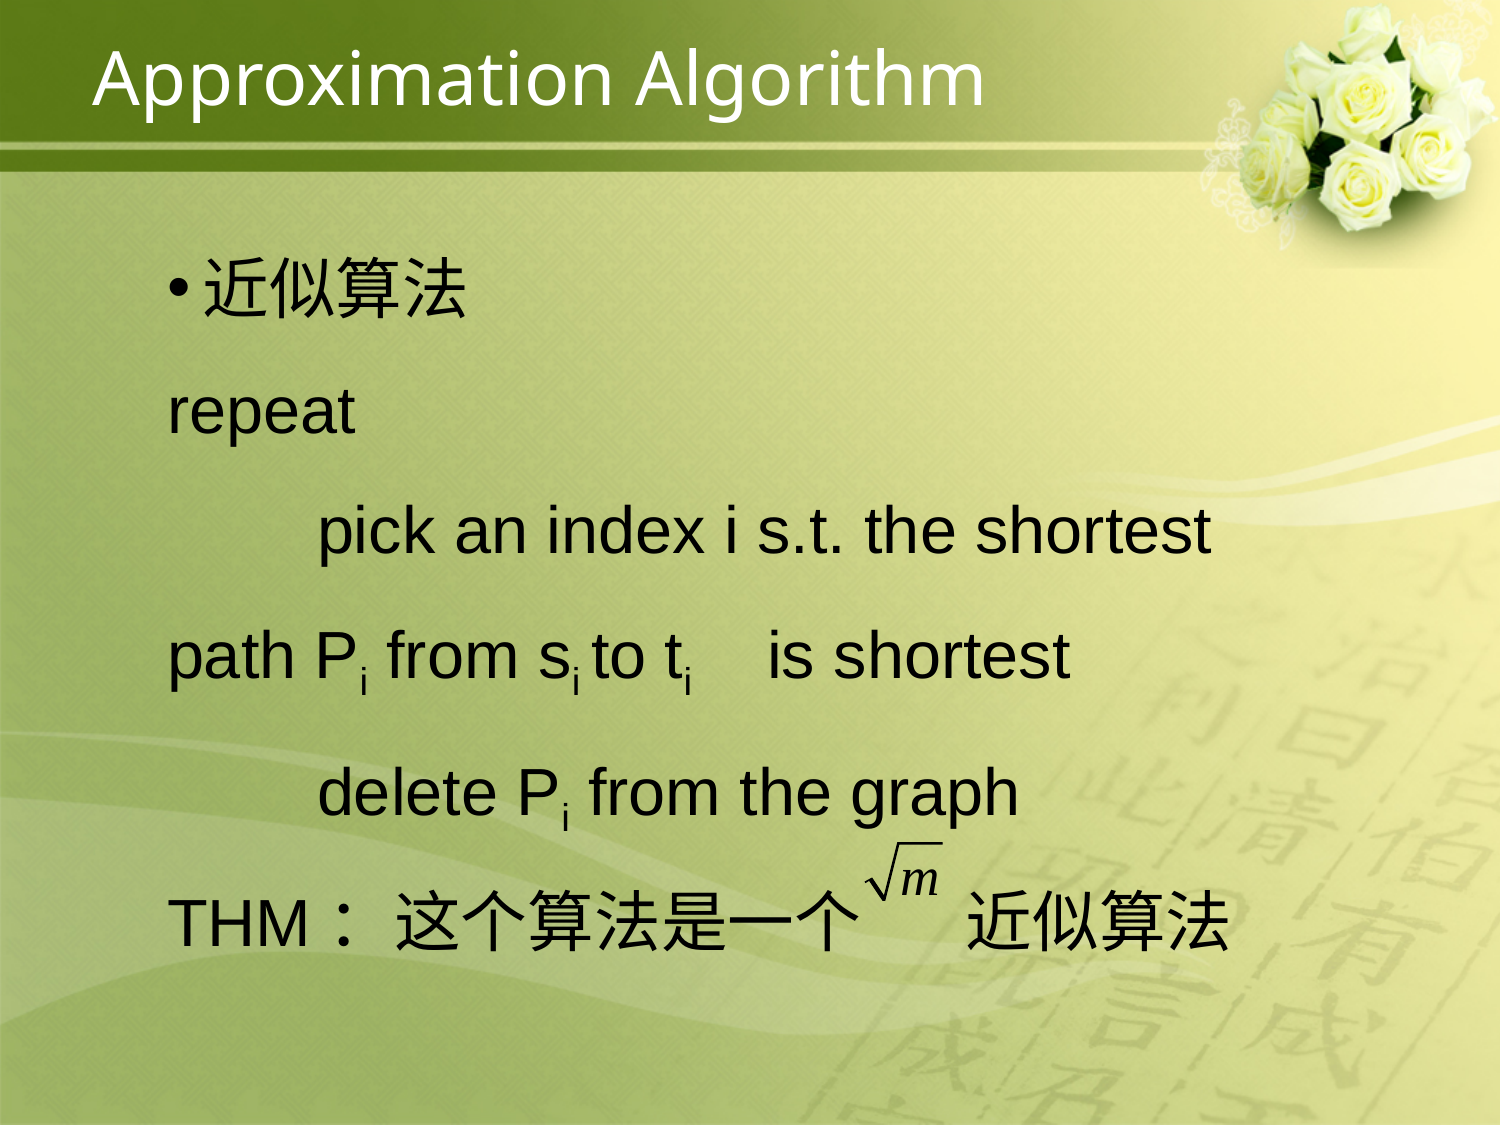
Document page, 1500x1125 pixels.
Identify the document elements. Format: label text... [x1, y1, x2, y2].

picture [0, 0, 1500, 1125]
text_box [855, 831, 956, 915]
text_box 近似算法 repeat pick an index i s.t. the shortest path Pi from si to ti is shortest delete Pi from the graph THM：这个算法是一个 近似算法 [152, 199, 1278, 967]
text_box Approximation Algorithm [78, 23, 1004, 129]
